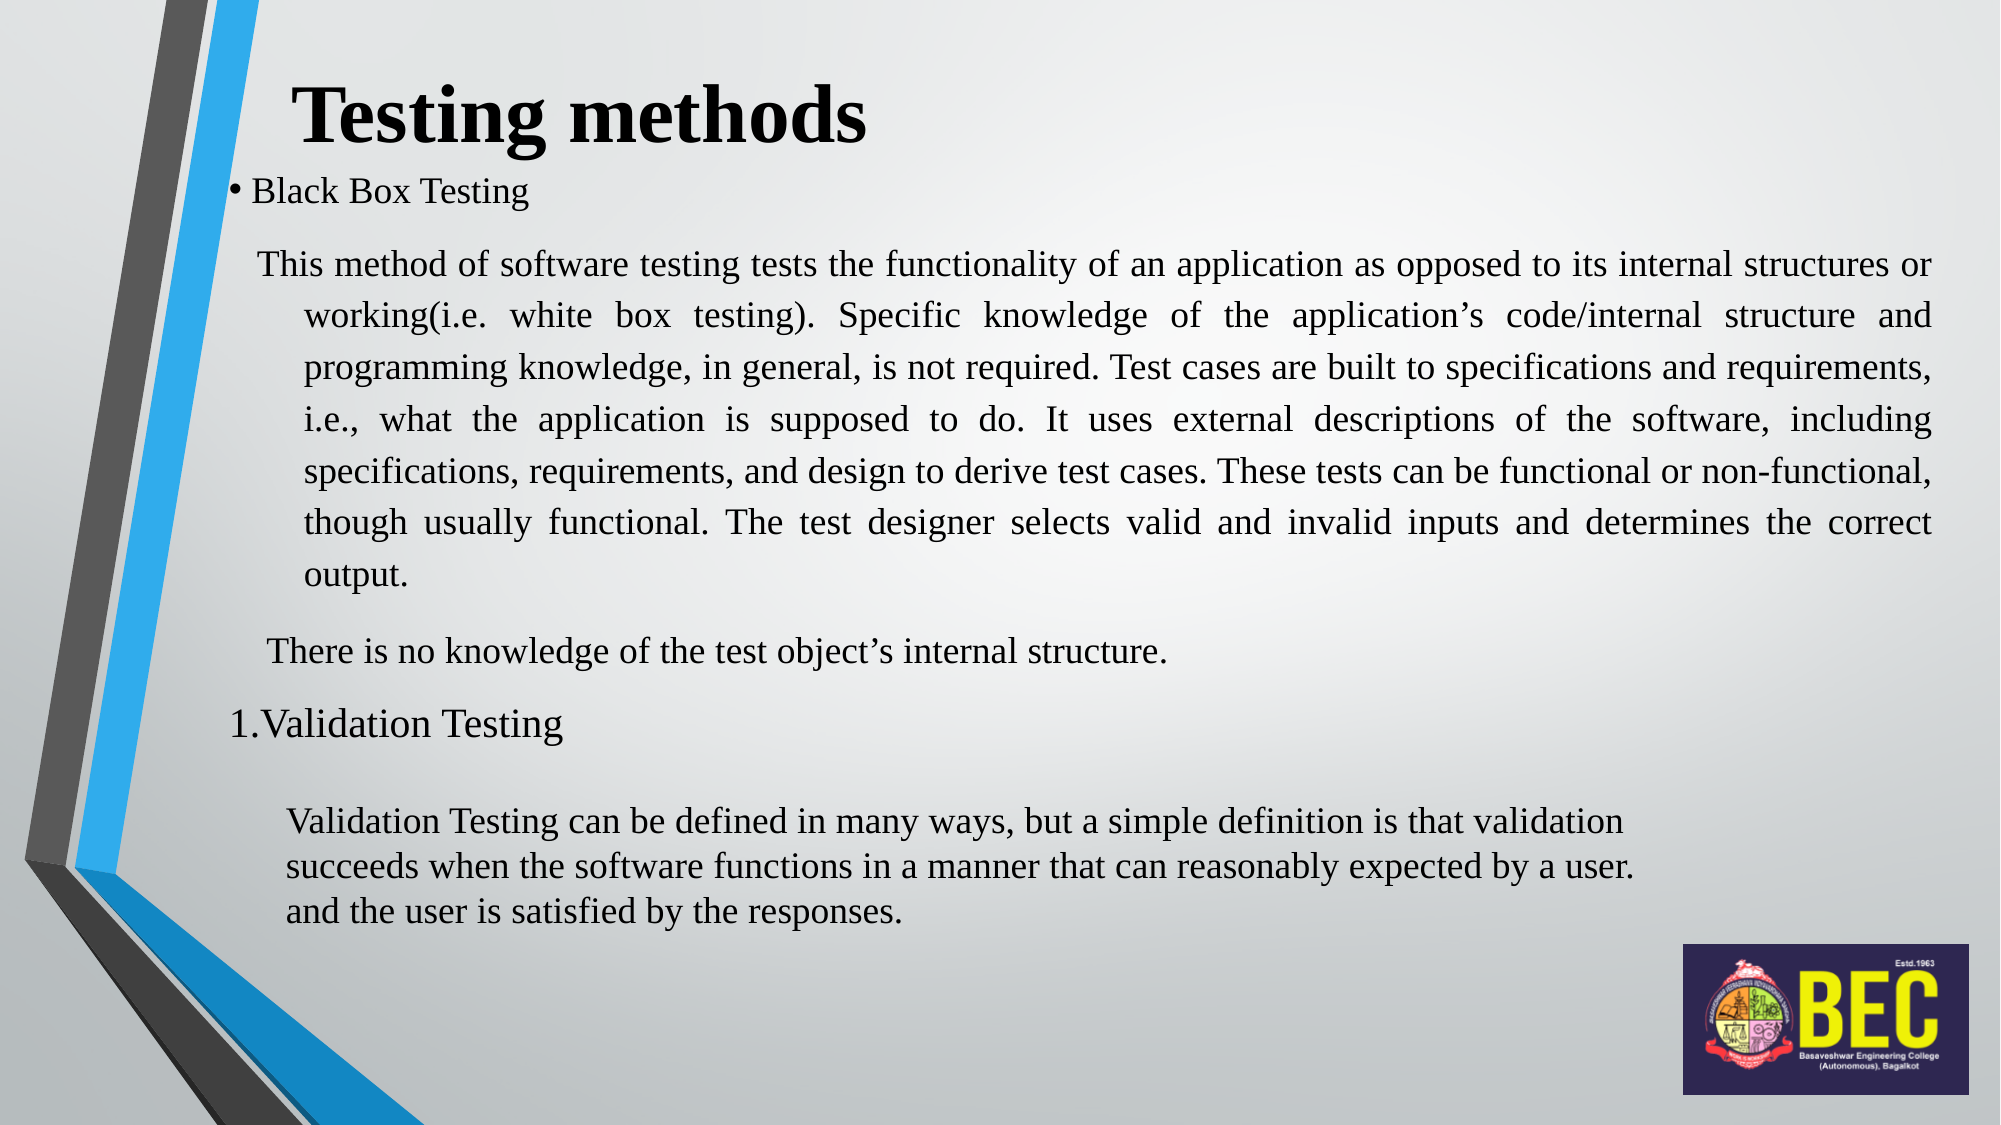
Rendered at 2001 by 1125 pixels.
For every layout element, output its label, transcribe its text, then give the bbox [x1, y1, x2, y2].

picture [1683, 944, 1969, 1096]
text_box Testing methods Black Box Testing This method of software testing tests the functionality of an application as opposed to its internal structures or working(i.e. white box testing). Specific knowledge of the application’s code/internal structure and programming knowledge, in general, is not required. Test cases are built to specifications and requirements, i.e., what the application is supposed to do. It uses external descriptions of the software, including specifications, requirements, and design to derive test cases. These tests can be functional or non-functional, though usually functional. The test designer selects valid and invalid inputs and determines the correct output. There is no knowledge of the test object’s internal structure. 1.Validation Testing Validation Testing can be defined in many ways, but a simple definition is that validation succeeds when the software functions in a manner that can reasonably expected by a user. and the user is satisfied by the responses. [214, 51, 1950, 1125]
